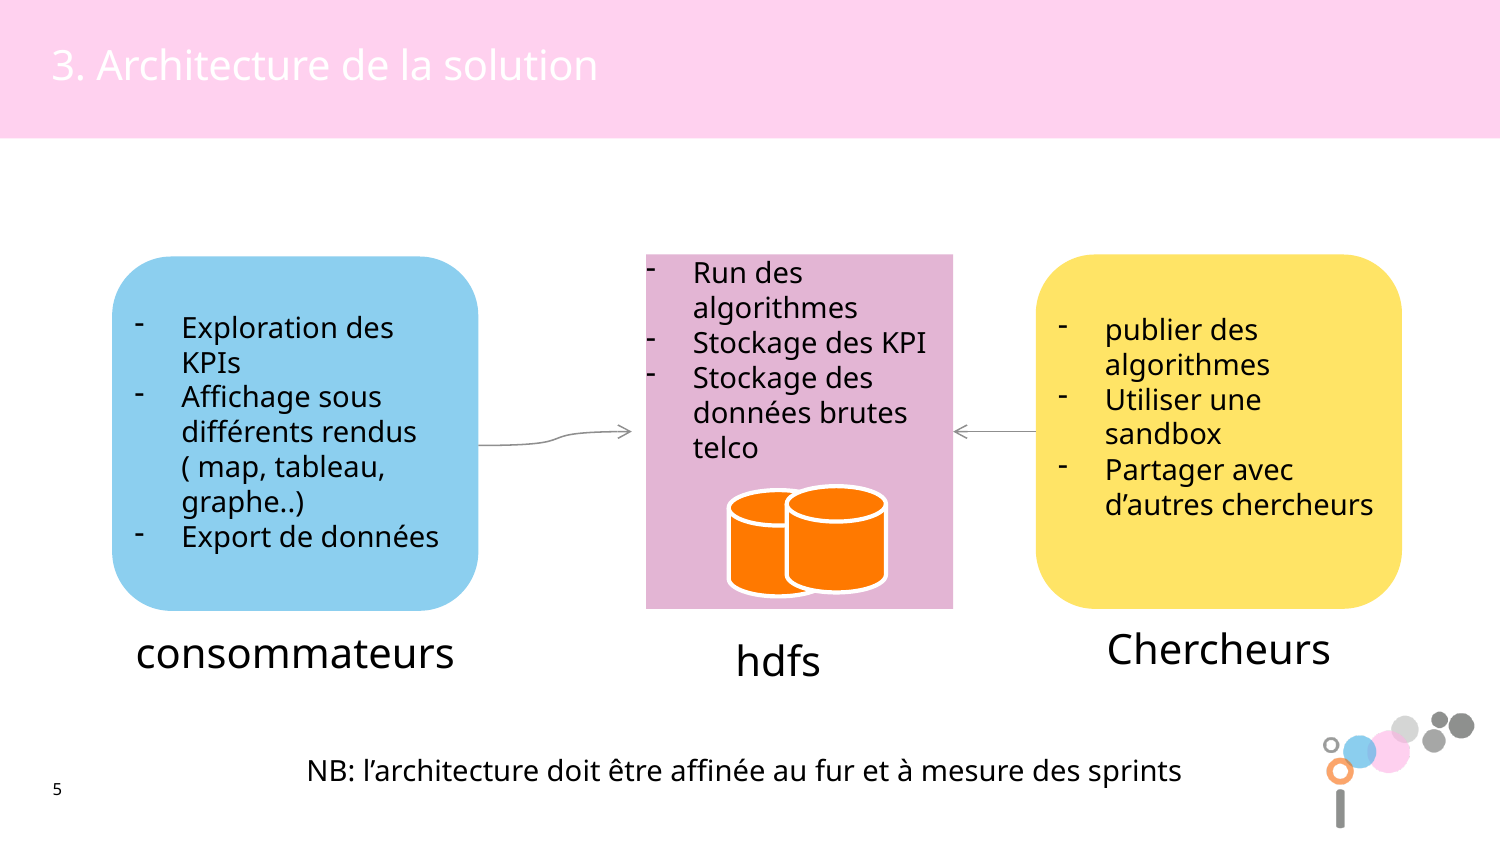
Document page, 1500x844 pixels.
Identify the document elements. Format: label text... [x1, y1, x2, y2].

text_box [1033, 252, 1405, 611]
text_box Chercheurs [1058, 622, 1380, 673]
text_box Run des algorithmes Stockage des KPI Stockage des données brutes telco [646, 254, 954, 535]
text_box [644, 252, 955, 611]
text_box [110, 254, 481, 601]
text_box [477, 431, 632, 446]
text_box Exploration des KPIs Affichage sous différents rendus ( map, tableau, graphe..) Export de données [134, 308, 456, 624]
text_box [784, 535, 889, 595]
title 3. Architecture de la solution [51, 43, 1449, 166]
picture [1316, 705, 1488, 844]
text_box hdfs [617, 635, 939, 686]
text_box publier des algorithmes Utiliser une sandbox Partager avec d’autres chercheurs [1058, 310, 1380, 591]
text_box consommateurs [134, 626, 456, 677]
text_box [0, 0, 1500, 140]
text_box [726, 535, 815, 599]
text_box NB: l’architecture doit être affinée au fur et à mesure des sprints [306, 752, 1307, 788]
